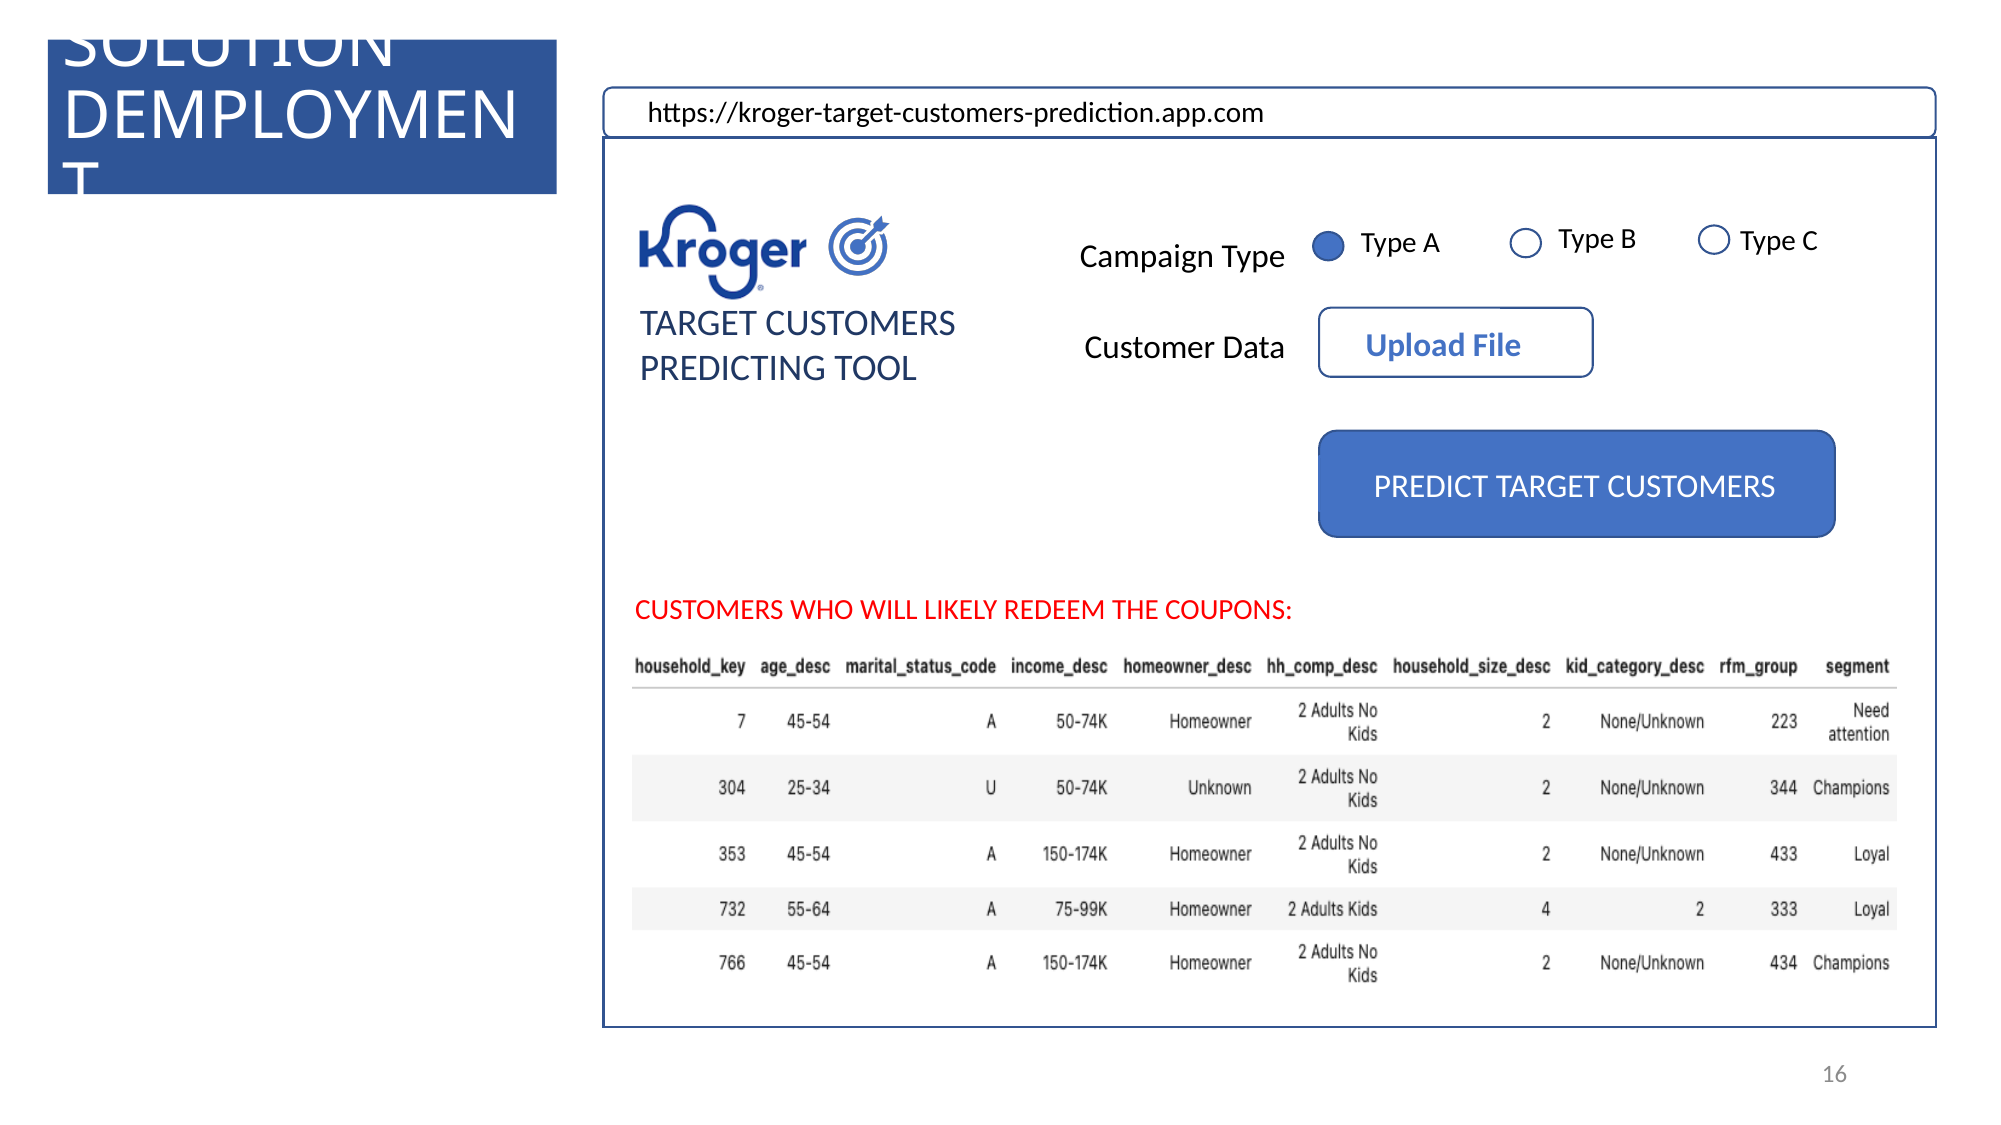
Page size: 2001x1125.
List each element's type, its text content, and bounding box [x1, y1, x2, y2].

text_box SOLUTION DEMPLOYMENT [47, 39, 557, 195]
slide_number 16 [1412, 1042, 1863, 1103]
picture [632, 640, 1897, 1006]
text_box [602, 86, 1937, 139]
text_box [1319, 430, 1835, 537]
picture [822, 209, 896, 282]
text_box [602, 136, 1937, 1028]
text_box https://kroger-target-customers-prediction.app.com [632, 85, 1288, 136]
picture [625, 165, 807, 321]
